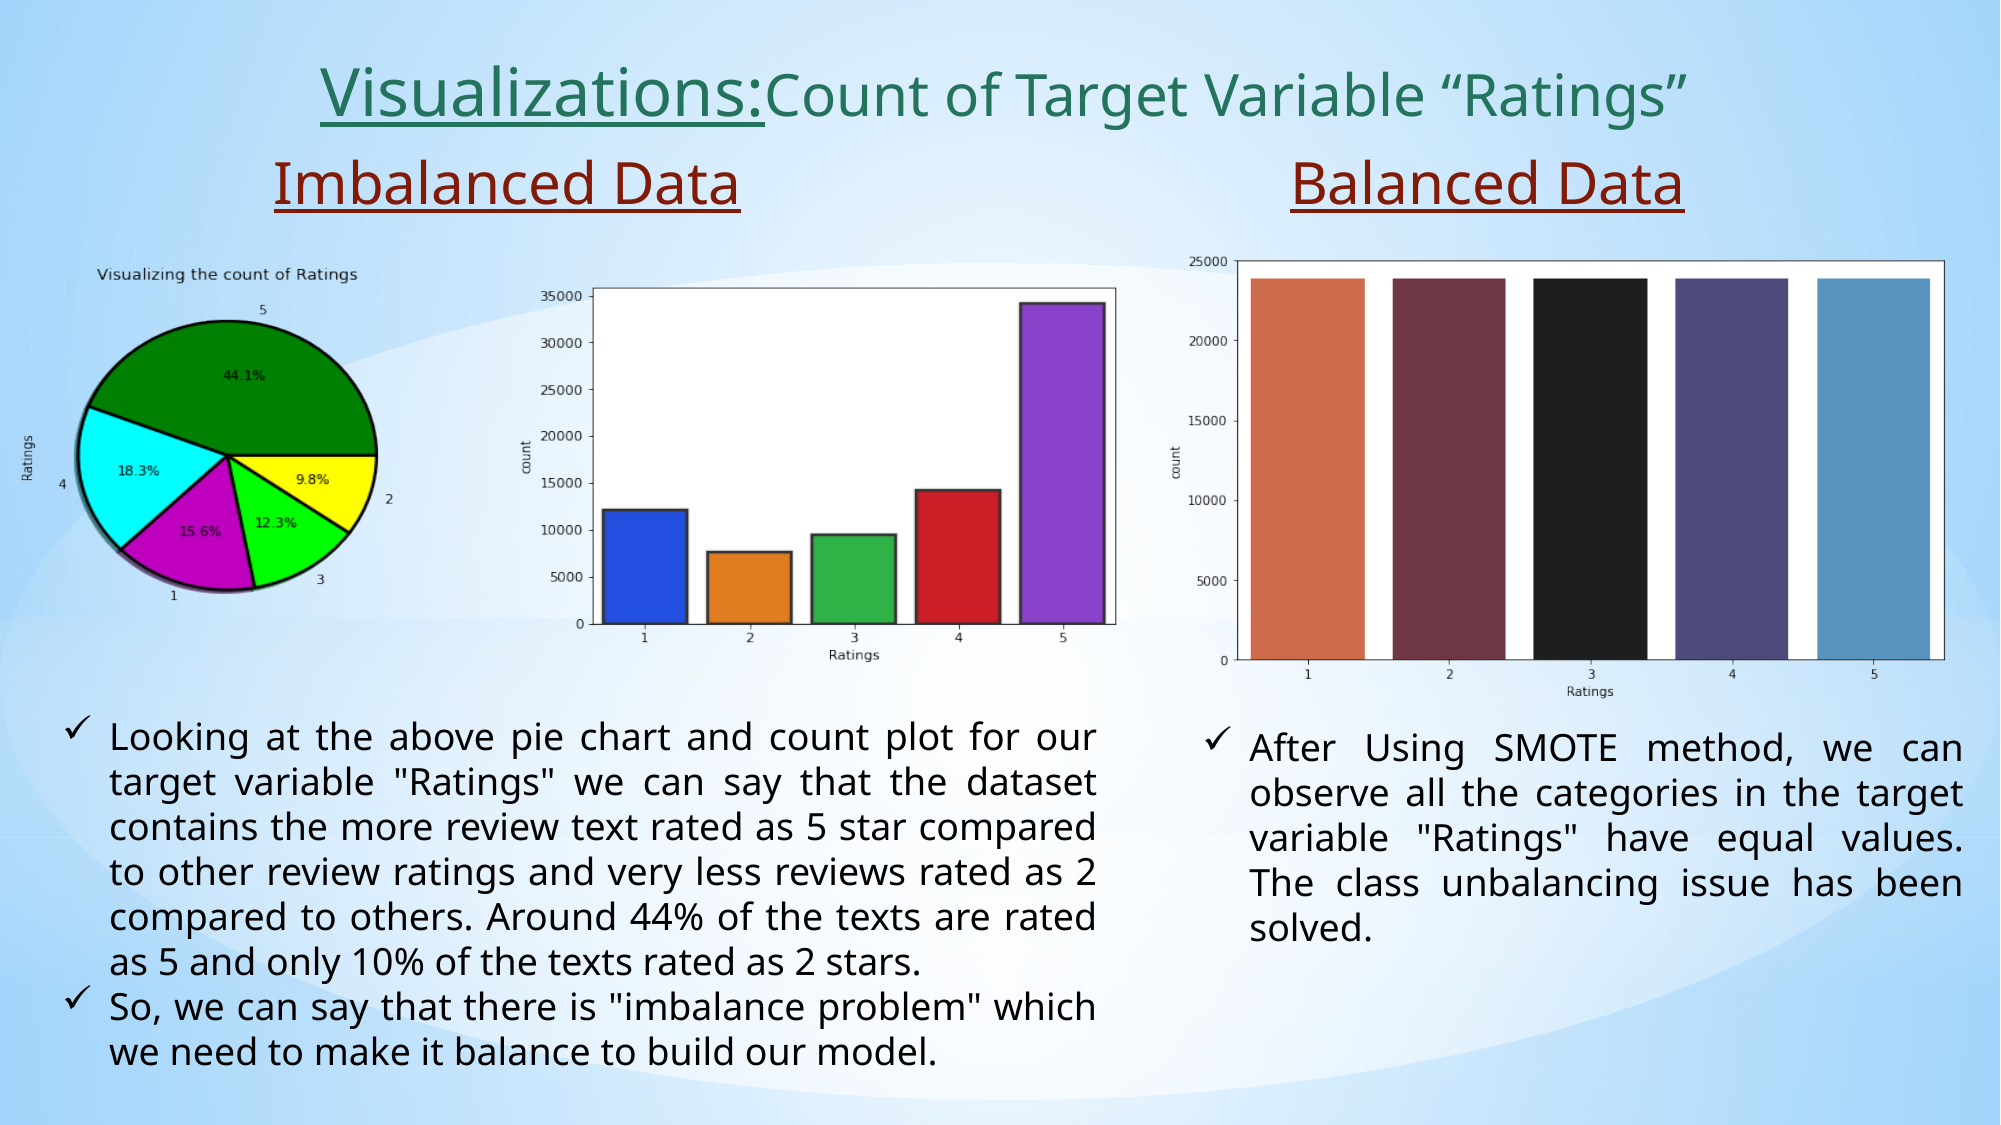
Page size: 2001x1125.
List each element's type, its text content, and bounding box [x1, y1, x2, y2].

picture [1160, 248, 1953, 706]
picture [12, 258, 1126, 672]
text_box Looking at the above pie chart and count plot for our target variable "Ratings" we can say that the dataset contains the more review text rated as 5 star compared to other review ratings and very less reviews rated as 2 compared to others. Around 44% of the texts are rated as 5 and only 10% of the texts rated as 2 stars. So, we can say that there is "imbalance problem" which we need to make it balance to build our model. [47, 705, 1113, 1081]
text_box After Using SMOTE method, we can observe all the categories in the target variable "Ratings" have equal values. The class unbalancing issue has been solved. [1187, 716, 1979, 956]
text_box Visualizations:Count of Target Variable “Ratings” [102, 42, 1906, 138]
text_box Imbalanced Data Balanced Data [0, 138, 2000, 224]
